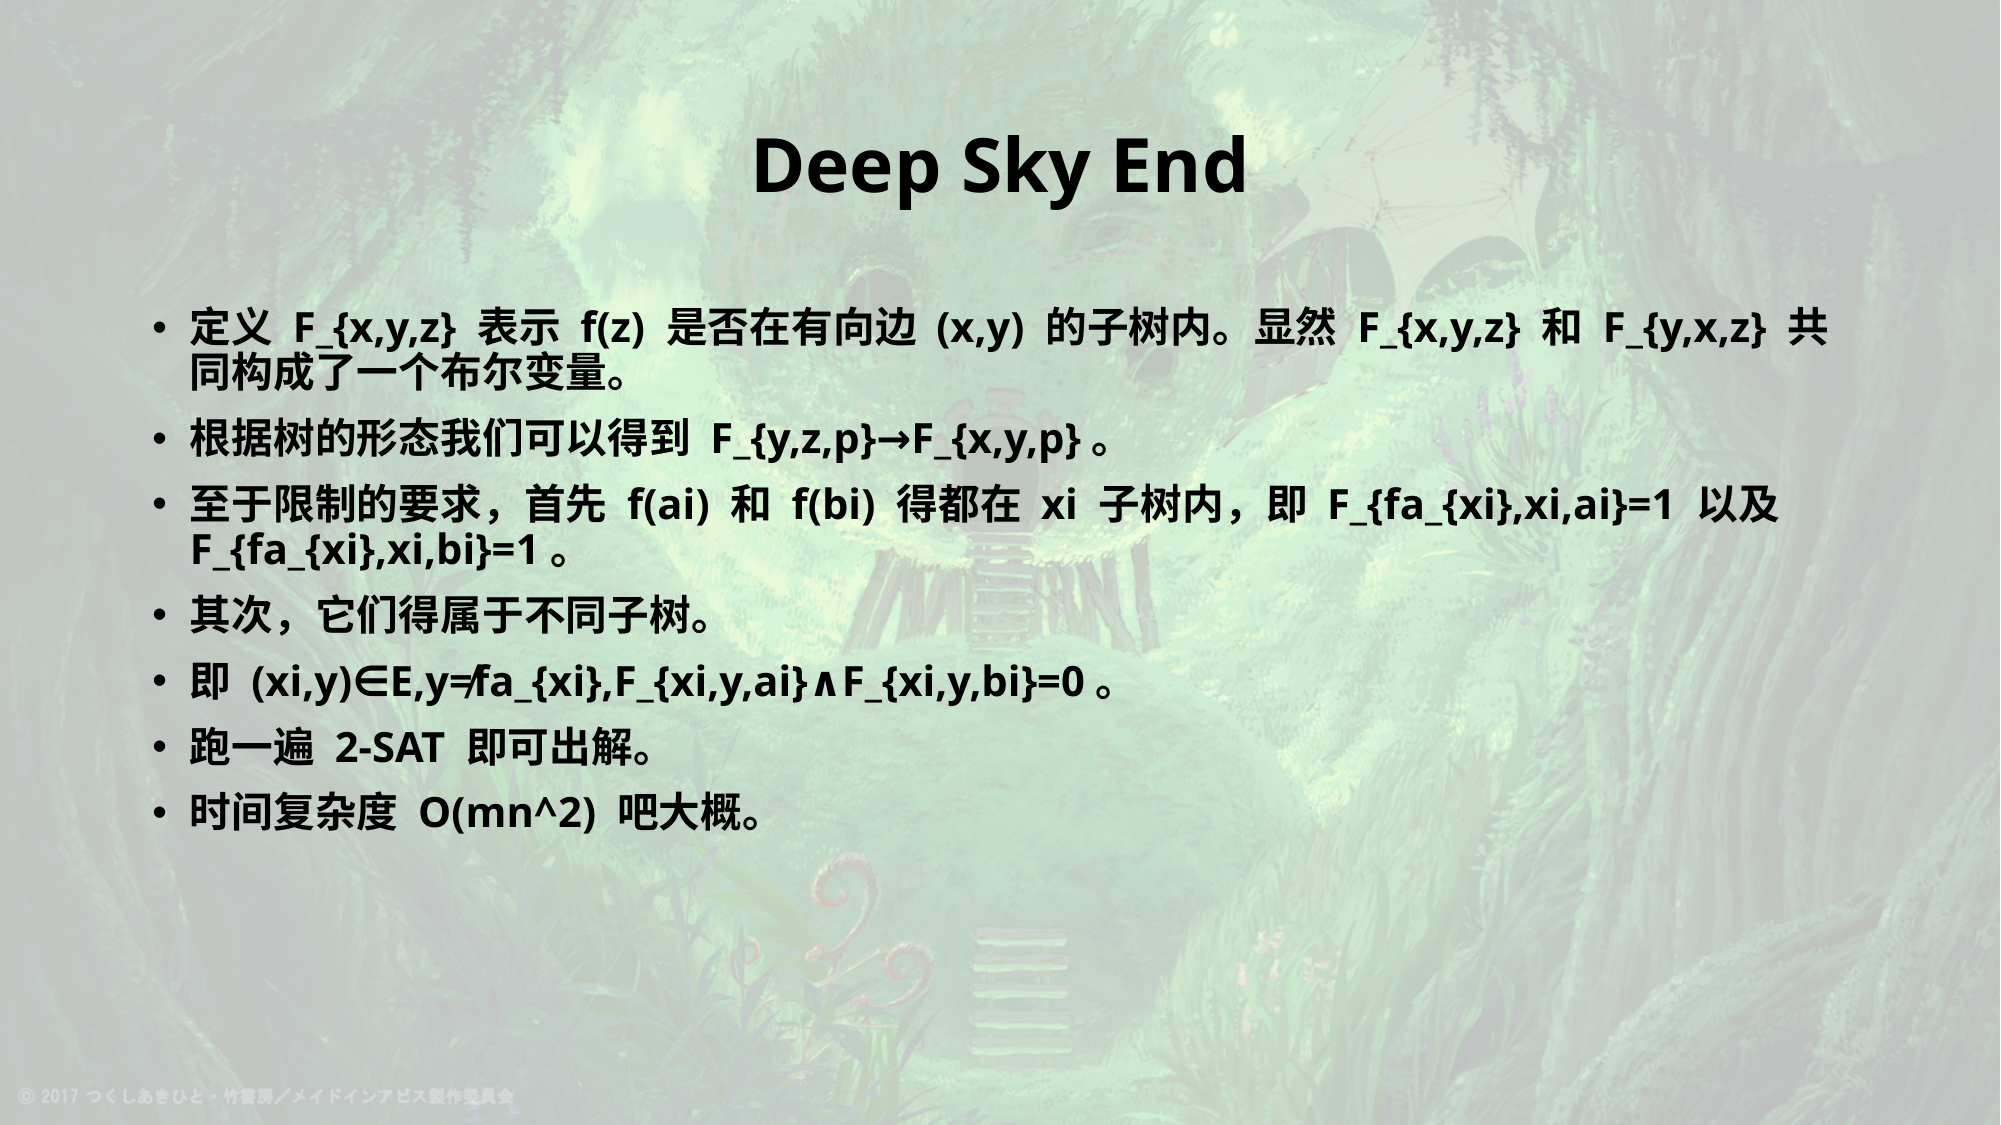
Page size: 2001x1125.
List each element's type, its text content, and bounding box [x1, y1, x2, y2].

title Deep Sky End [137, 59, 1863, 278]
list 定义 F_{x,y,z} 表示 f(z) 是否在有向边 (x,y) 的子树内。显然 F_{x,y,z} 和 F_{y,x,z} 共同构成了一个布尔变量。 根据树的形态我们可以得到 F_{y,z,p}→F_{x,y,p}。 至于限制的要求，首先 f(ai) 和 f(bi) 得都在 xi 子树内，即 F_{fa_{xi},xi,ai}=1 以及 F_{fa_{xi},xi,bi}=1。 其次，它们得属于不同子树。 即 (xi,y)∈E,y≠fa_{xi},F_{xi,y,ai}∧F_{xi,y,bi}=0。 跑一遍 2-SAT 即可出解。 时间复杂度 O(mn^2) 吧大概。 [137, 299, 1863, 1014]
